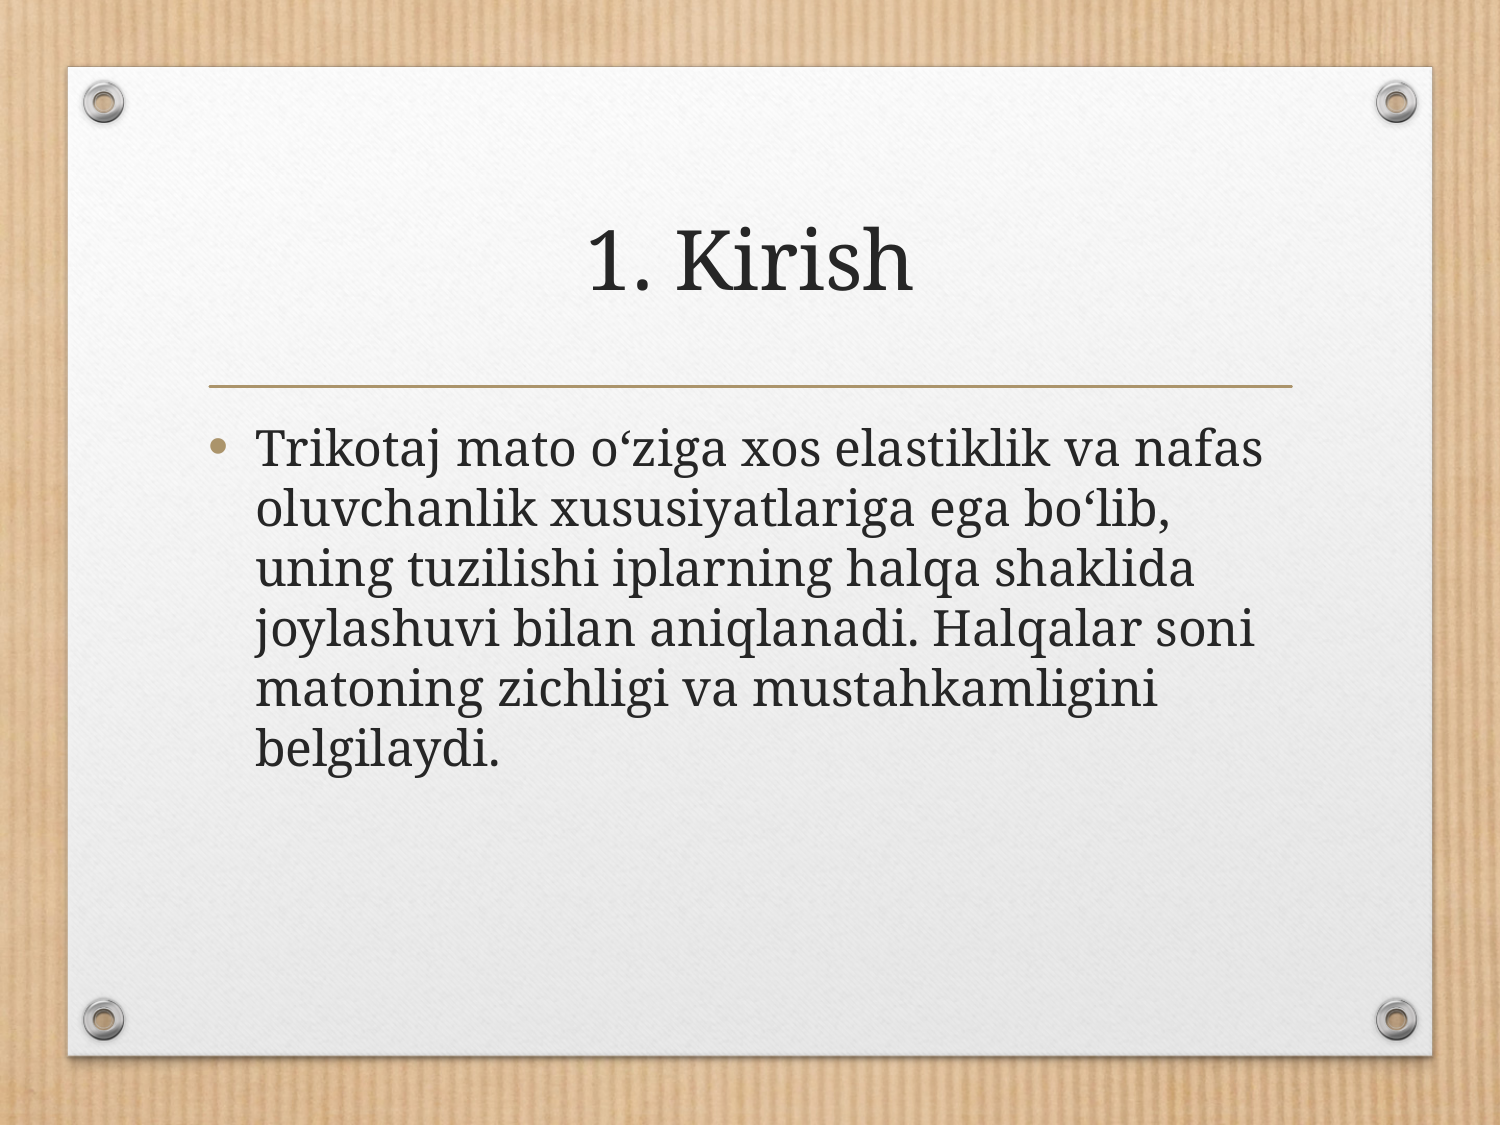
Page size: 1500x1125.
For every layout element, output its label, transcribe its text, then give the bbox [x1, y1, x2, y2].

list Trikotaj mato o‘ziga xos elastiklik va nafas oluvchanlik xususiyatlariga ega bo‘lib, uning tuzilishi iplarning halqa shaklida joylashuvi bilan aniqlanadi. Halqalar soni matoning zichligi va mustahkamligini belgilaydi. [193, 408, 1309, 974]
picture [0, 0, 1500, 1125]
title 1. Kirish [193, 150, 1309, 365]
